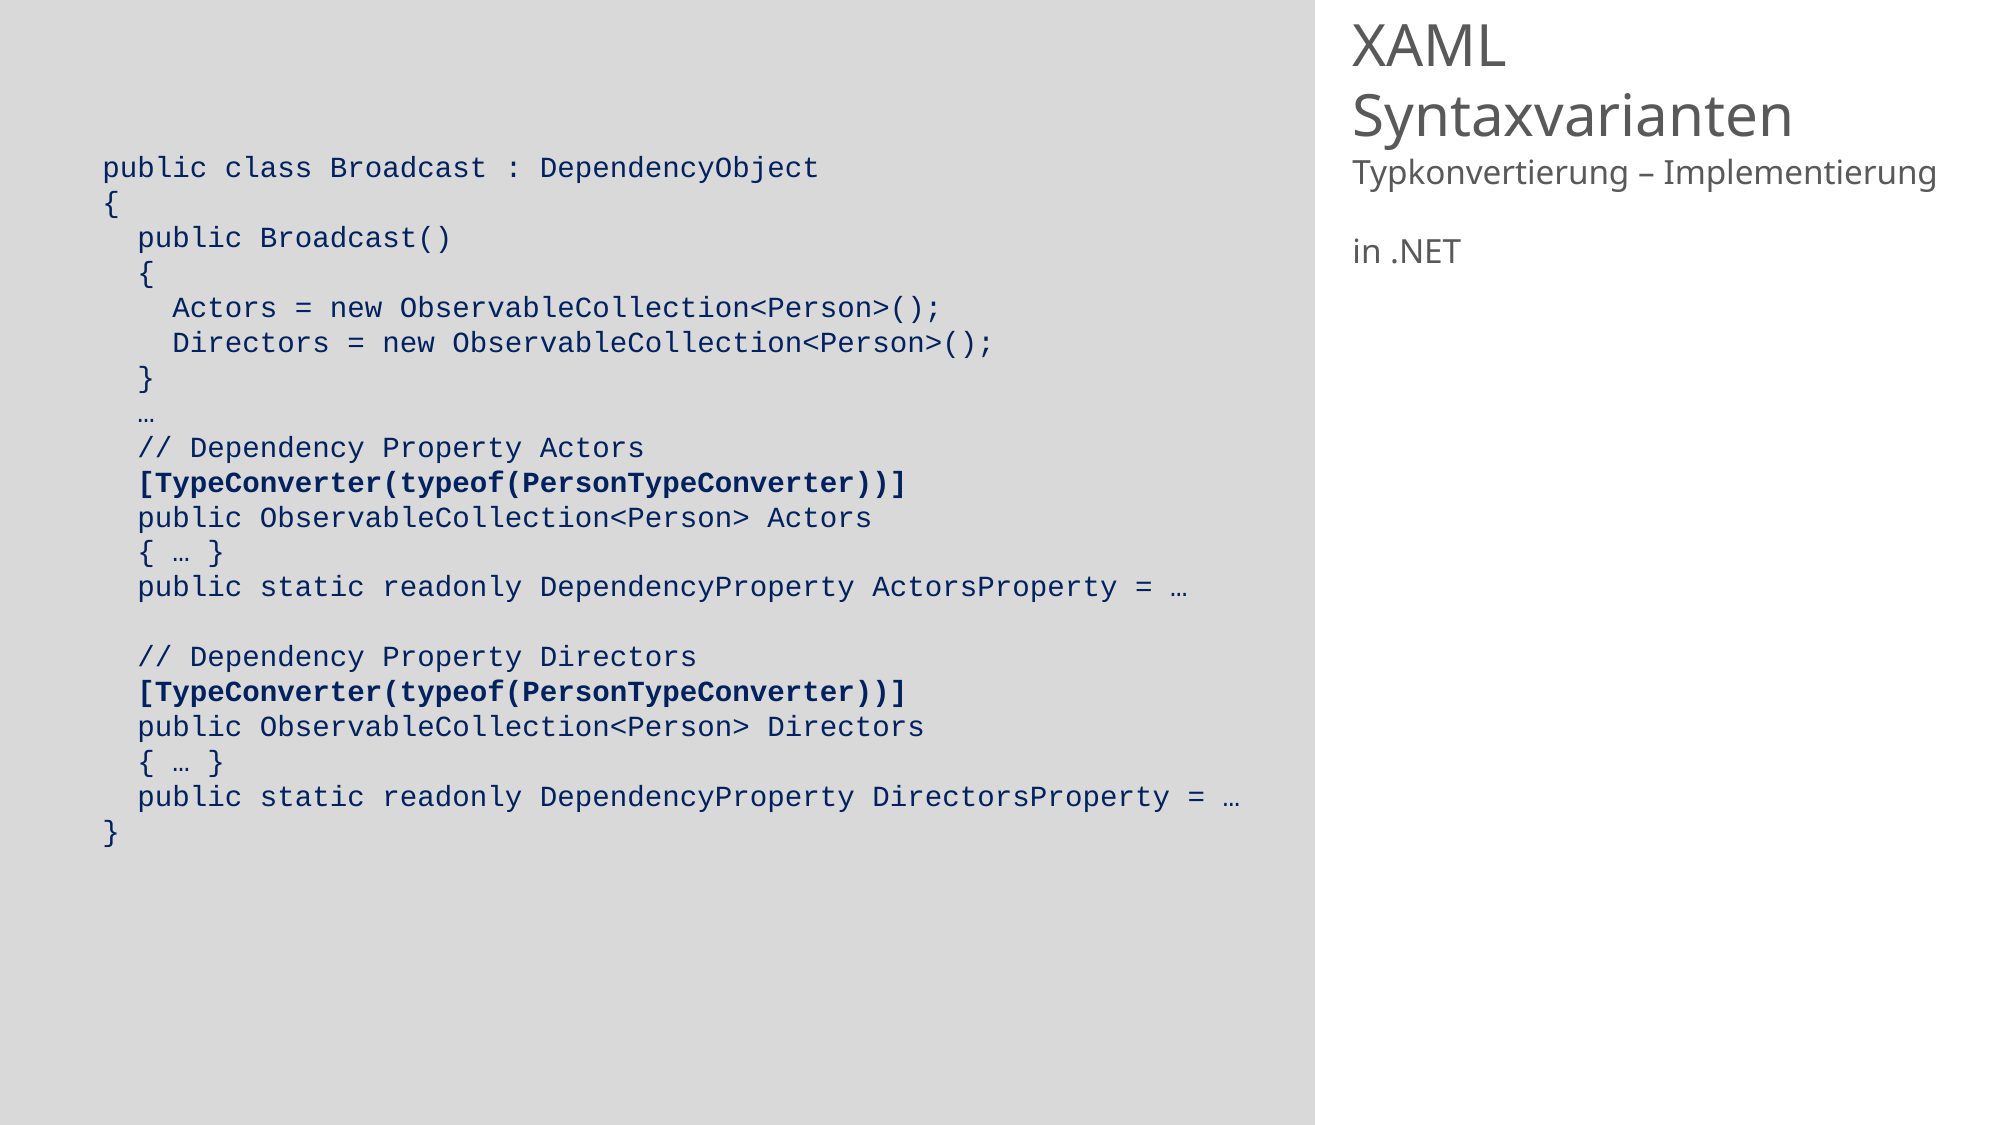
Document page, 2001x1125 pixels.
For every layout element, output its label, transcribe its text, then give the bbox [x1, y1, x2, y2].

title XAML Syntaxvarianten [1352, 39, 1945, 149]
list Typkonvertierung – Implementierung in .NET [1352, 150, 1945, 235]
list public class Broadcast : DependencyObject { public Broadcast() { Actors = new ObservableCollection<Person>(); Directors = new ObservableCollection<Person>(); } … // Dependency Property Actors [TypeConverter(typeof(PersonTypeConverter))] public ObservableCollection<Person> Actors { … } public static readonly DependencyProperty ActorsProperty = … // Dependency Property Directors [TypeConverter(typeof(PersonTypeConverter))] public ObservableCollection<Person> Directors { … } public static readonly DependencyProperty DirectorsProperty = … } [102, 148, 1268, 1072]
